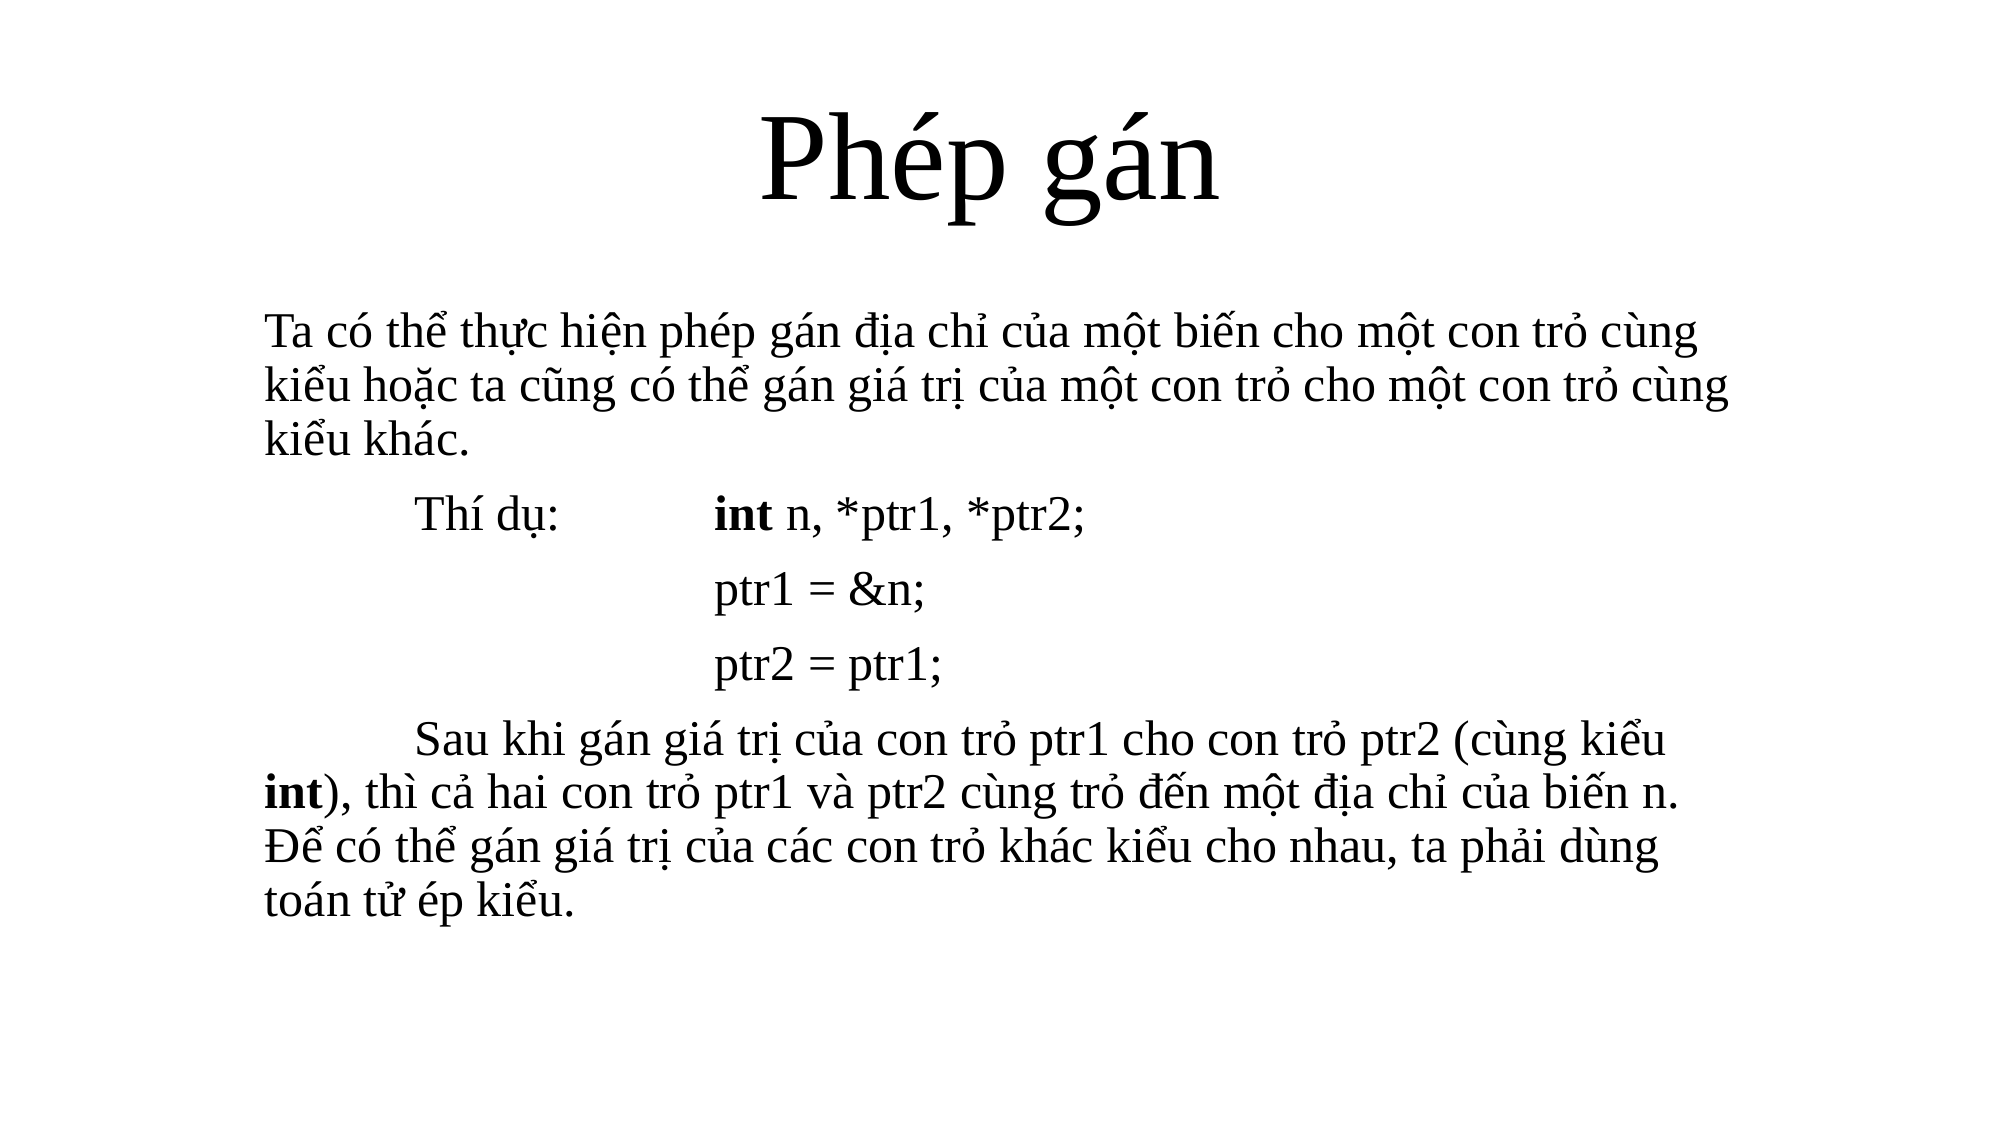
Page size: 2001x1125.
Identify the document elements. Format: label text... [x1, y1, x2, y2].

subtitle Ta có thể thực hiện phép gán địa chỉ của một biến cho một con trỏ cùng kiểu hoặc ta cũng có thể gán giá trị của một con trỏ cho một con trỏ cùng kiểu khác. Thí dụ: int n, *ptr1, *ptr2; ptr1 = &n; ptr2 = ptr1; Sau khi gán giá trị của con trỏ ptr1 cho con trỏ ptr2 (cùng kiểu int), thì cả hai con trỏ ptr1 và ptr2 cùng trỏ đến một địa chỉ của biến n. Để có thể gán giá trị của các con trỏ khác kiểu cho nhau, ta phải dùng toán tử ép kiểu. [249, 297, 1750, 1045]
title Phép gán [239, 64, 1740, 234]
